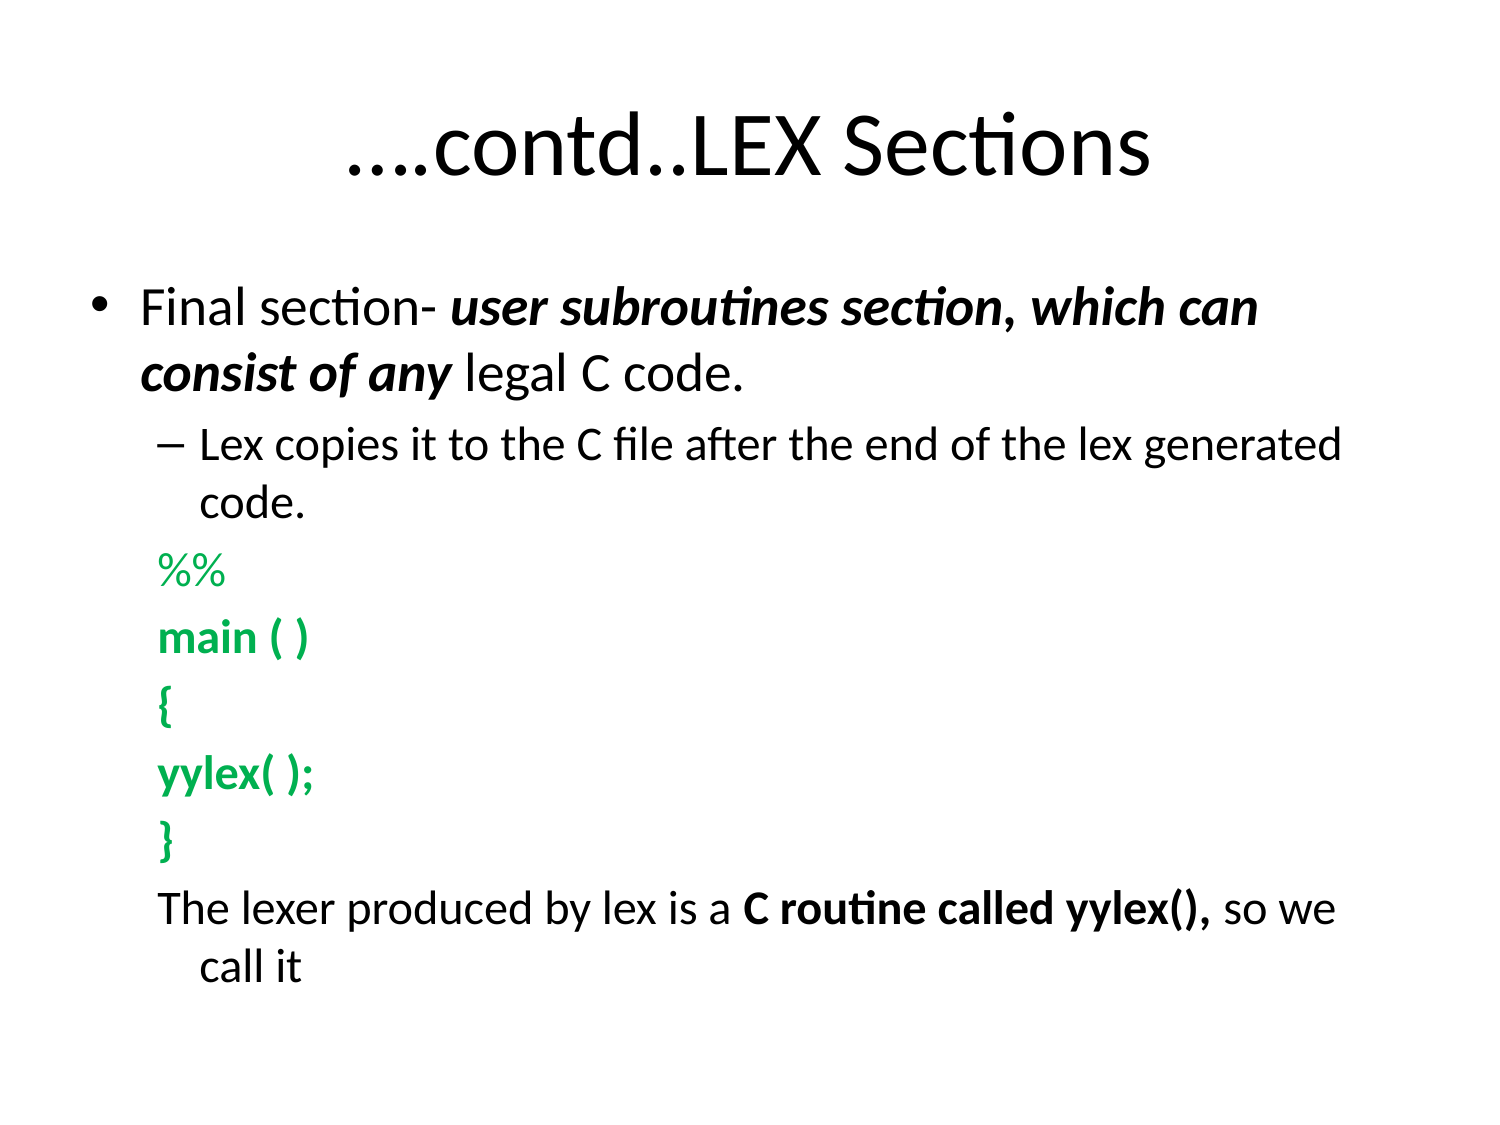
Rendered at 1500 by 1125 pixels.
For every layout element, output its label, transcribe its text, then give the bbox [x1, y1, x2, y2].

list Final section- user subroutines section, which can consist of any legal C code. Lex copies it to the C file after the end of the lex generated code. %% main ( ) { yylex( ); } The lexer produced by lex is a C routine called yylex(), so we call it [75, 262, 1425, 1005]
title ….contd..LEX Sections [75, 45, 1425, 233]
